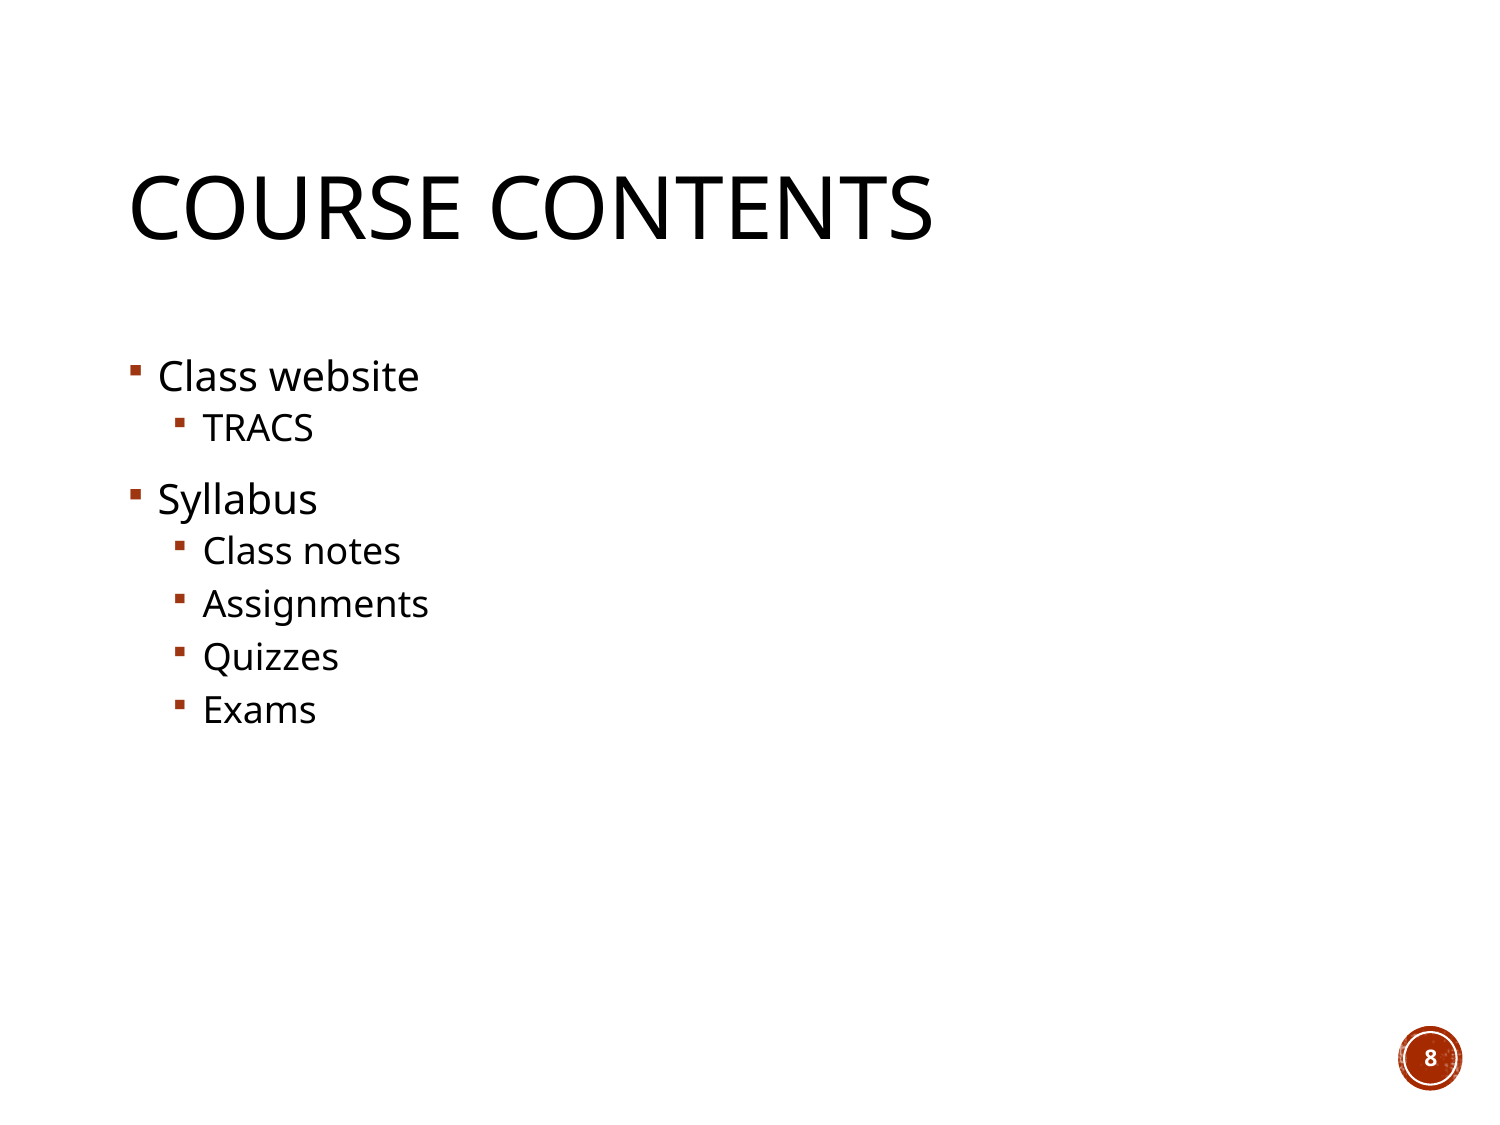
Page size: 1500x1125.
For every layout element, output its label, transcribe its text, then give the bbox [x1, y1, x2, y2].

list Class website TRACS Syllabus Class notes Assignments Quizzes Exams [112, 348, 1388, 1013]
slide_number 8 [1391, 1028, 1471, 1089]
title Course Contents [112, 79, 1388, 344]
